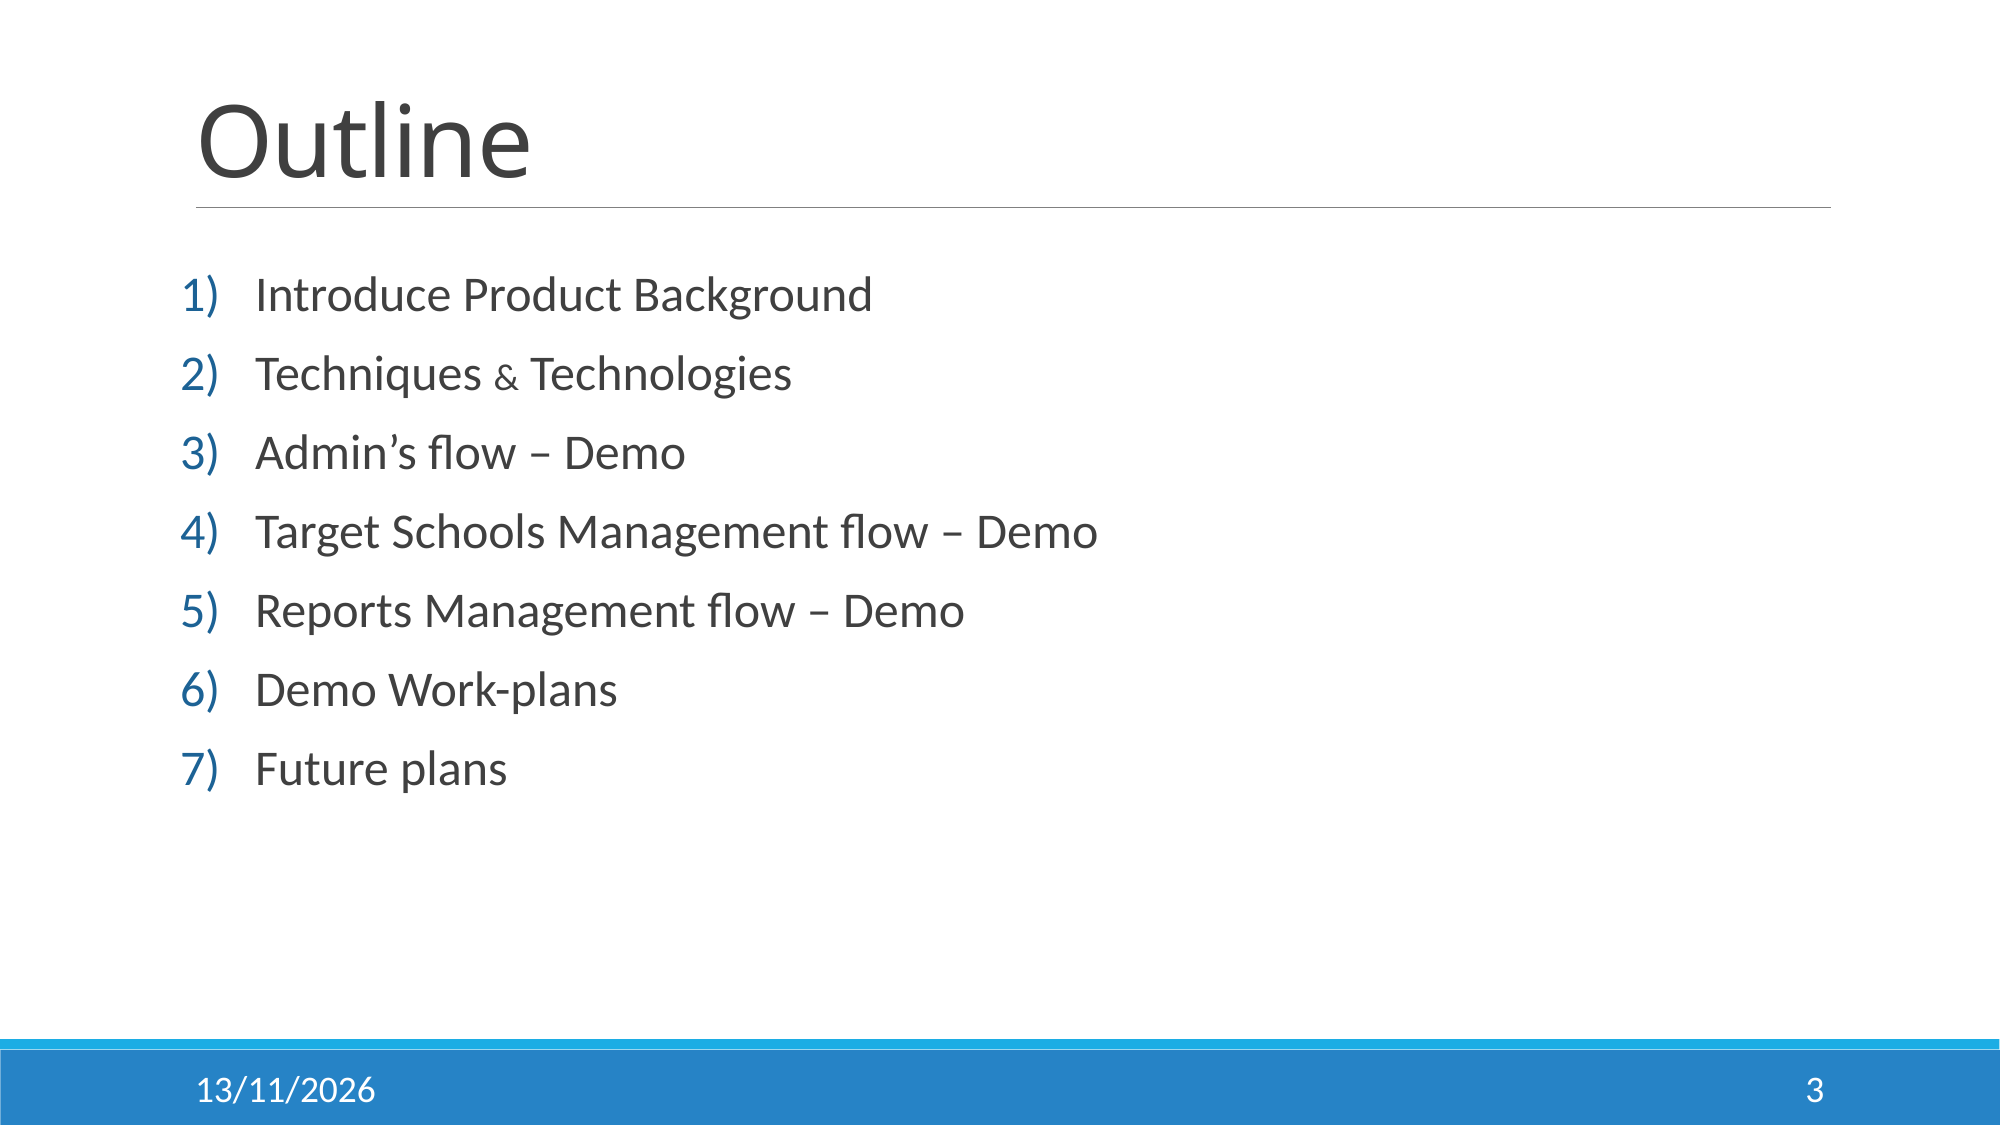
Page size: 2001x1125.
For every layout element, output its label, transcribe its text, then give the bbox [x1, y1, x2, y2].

list Introduce Product Background Techniques & Technologies Admin’s flow – Demo Target Schools Management flow – Demo Reports Management flow – Demo Demo Work-plans Future plans [180, 260, 1830, 963]
title Outline [180, 47, 1830, 206]
slide_number 3 [1624, 1057, 1840, 1118]
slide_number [180, 1057, 586, 1118]
